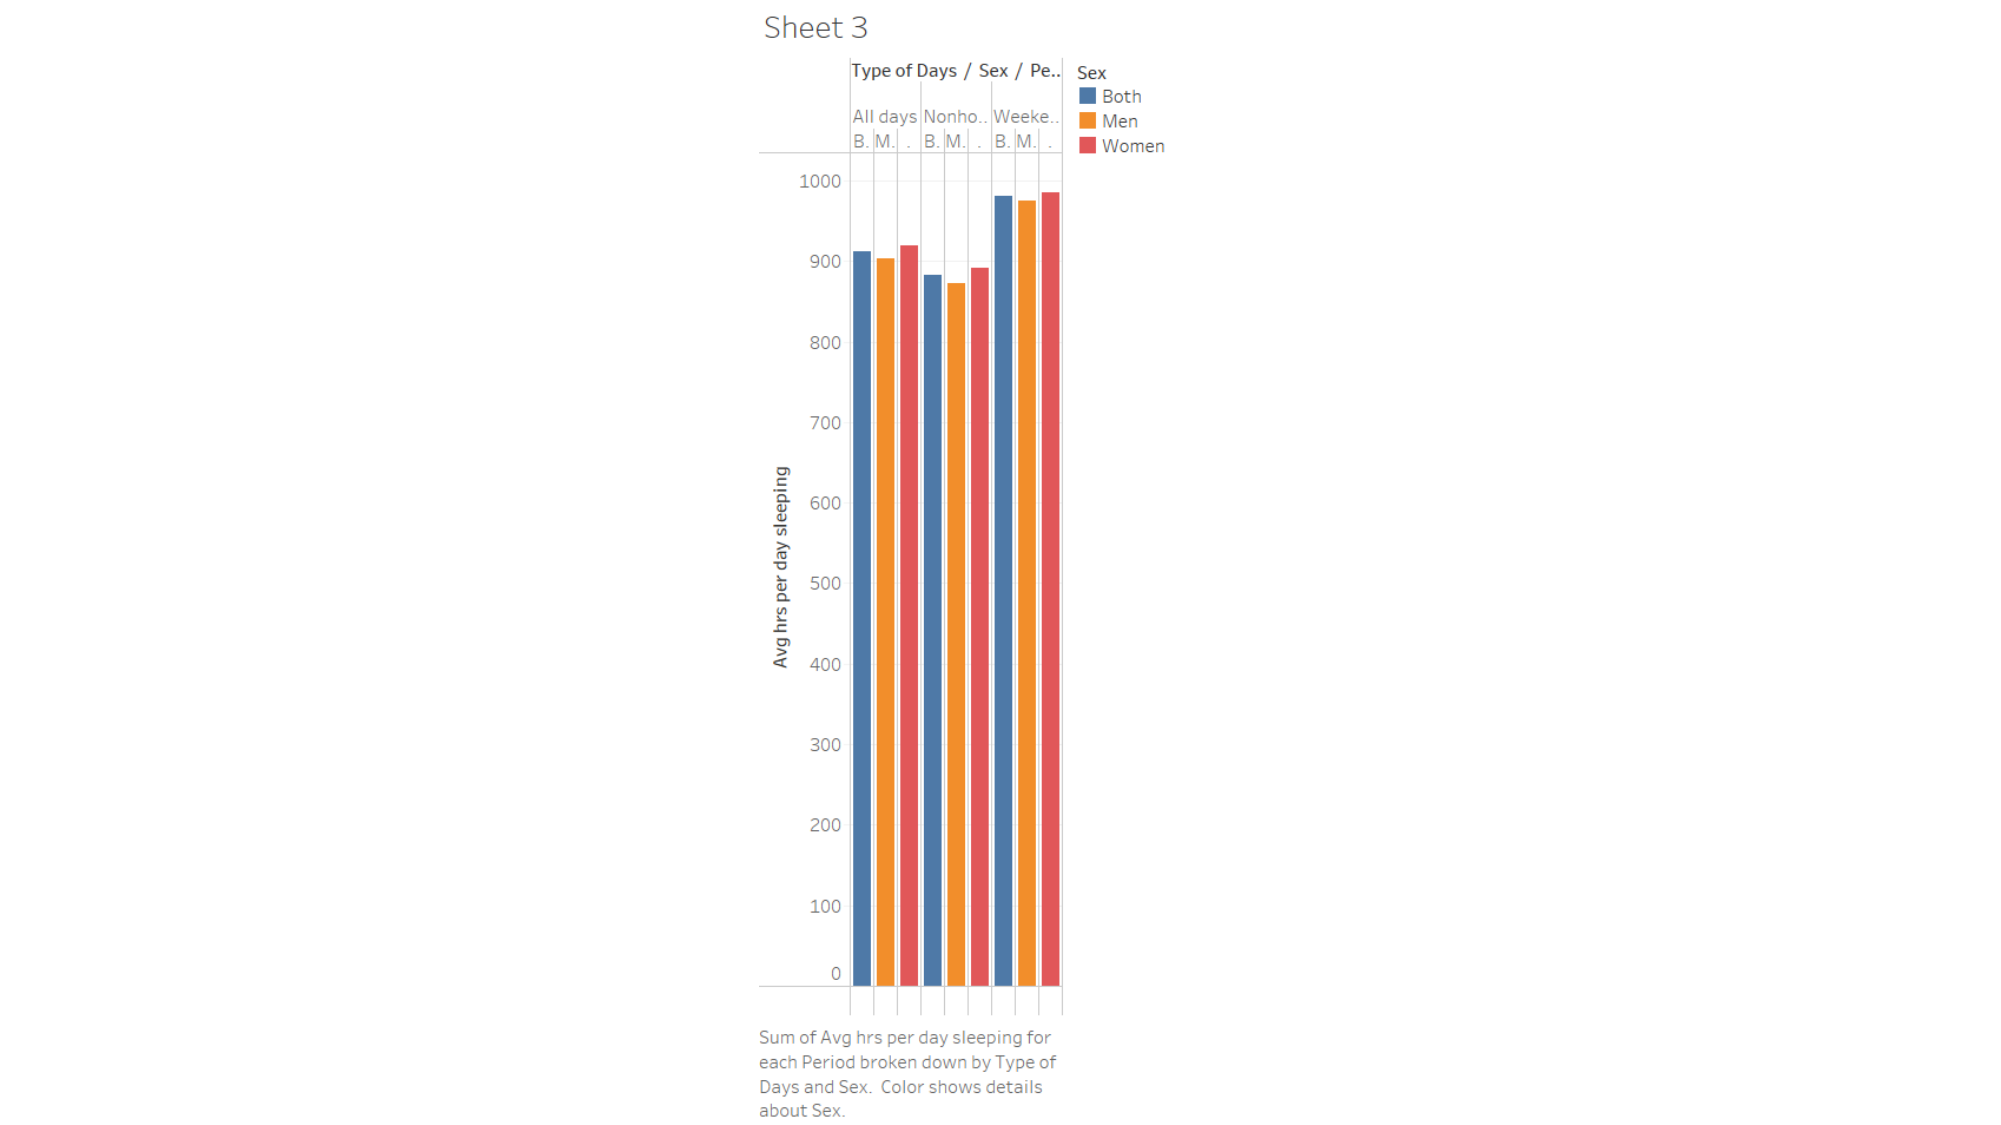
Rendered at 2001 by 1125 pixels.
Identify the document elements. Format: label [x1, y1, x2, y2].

picture [759, 0, 1241, 1125]
